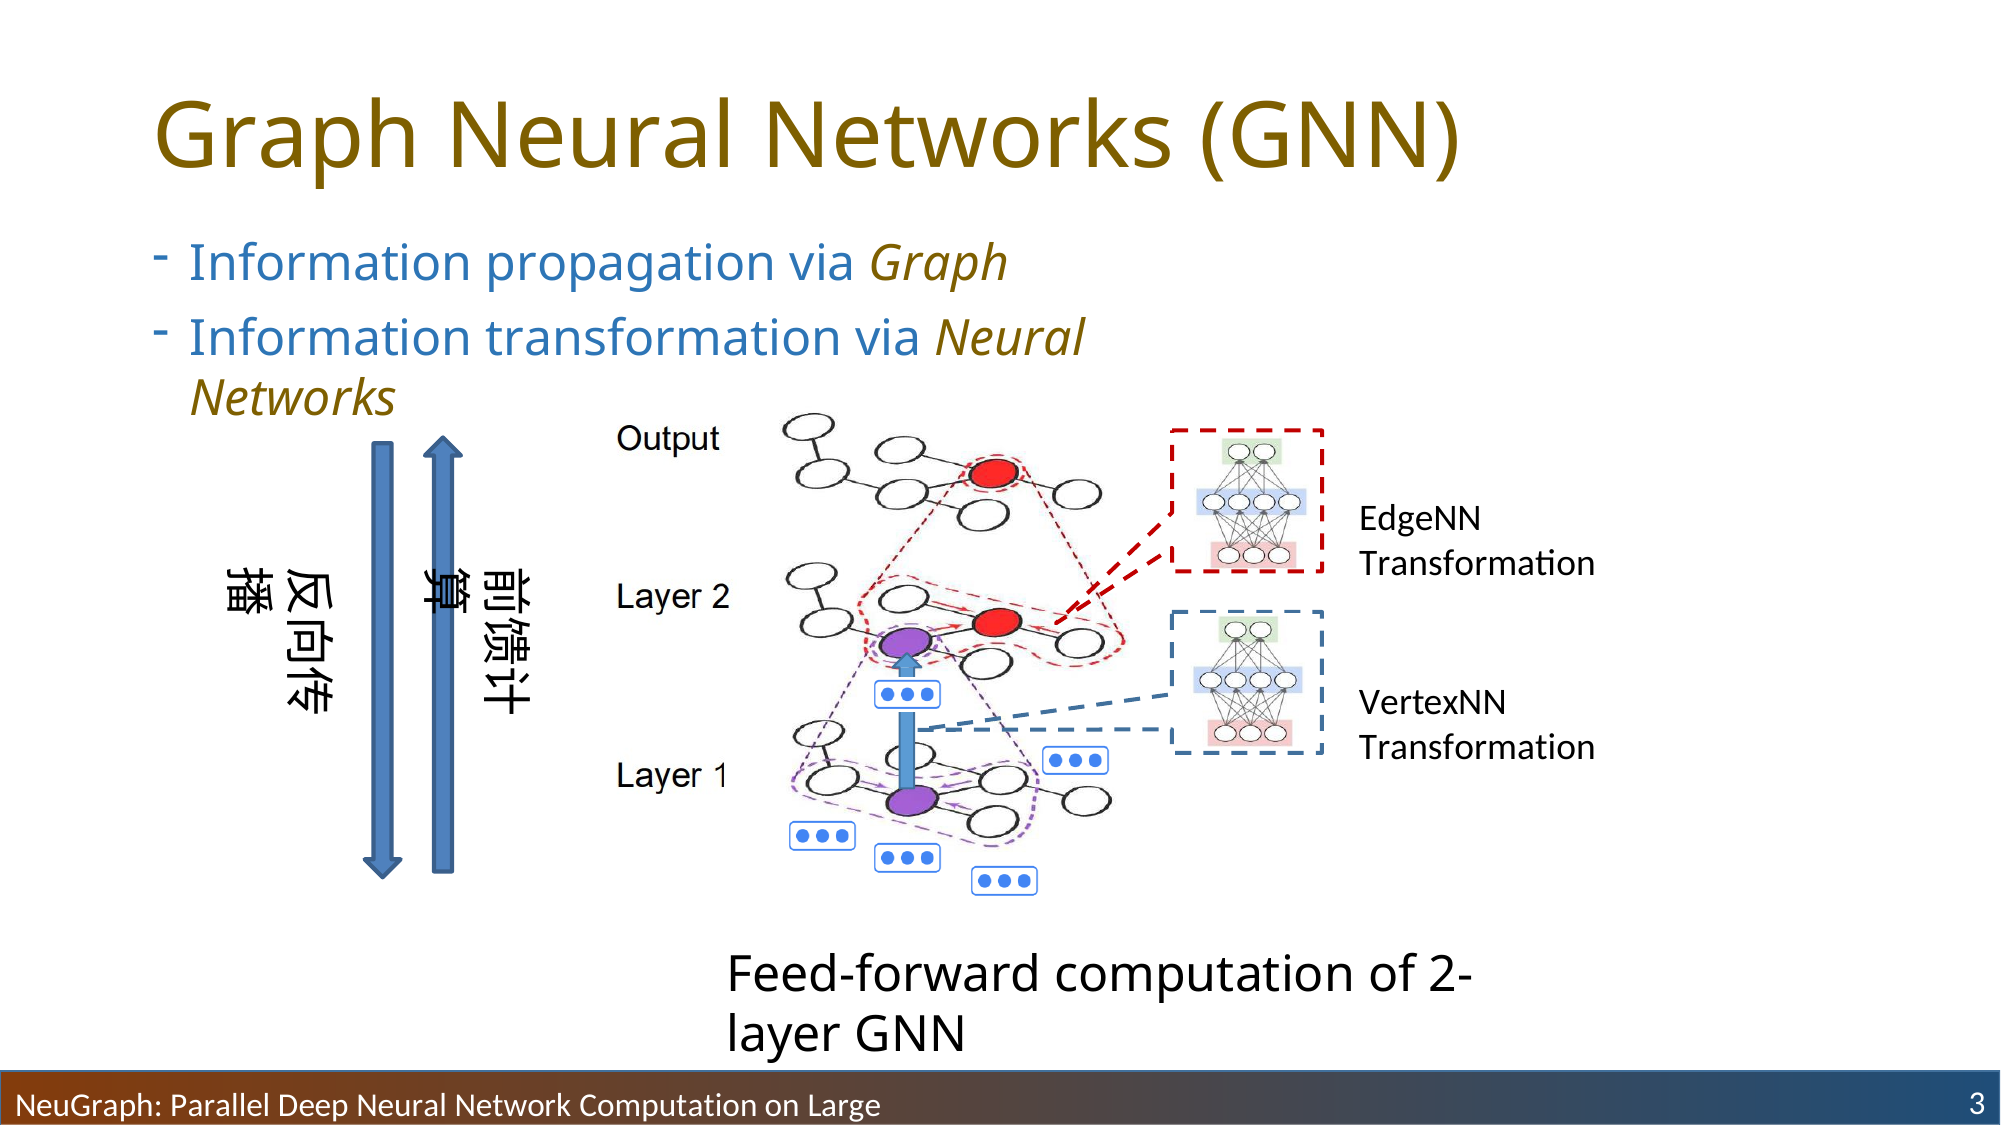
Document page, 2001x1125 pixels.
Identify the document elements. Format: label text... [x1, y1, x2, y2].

slide_number 3 [1947, 1081, 1988, 1125]
text_box [871, 840, 943, 876]
text_box [1055, 430, 1323, 624]
footer NeuGraph: Parallel Deep Neural Network Computation on Large Graphs [12, 1082, 985, 1125]
text_box [1190, 613, 1305, 747]
text_box [871, 677, 943, 712]
text_box [899, 712, 915, 789]
text_box [423, 435, 463, 874]
text_box VertexNN Transformation [1356, 676, 1747, 767]
text_box 反向传播 [258, 551, 350, 775]
text_box [892, 652, 922, 677]
text_box [917, 611, 1322, 753]
title Graph Neural Networks (GNN) [150, 75, 1850, 264]
text_box 前馈计算 [455, 551, 547, 775]
text_box [362, 441, 403, 880]
text_box [1193, 435, 1309, 569]
text_box [968, 863, 1040, 899]
text_box EdgeNN Transformation [1357, 492, 1724, 583]
text_box [1039, 743, 1111, 778]
text_box [601, 409, 754, 819]
picture [1, 1072, 1999, 1125]
text_box [753, 399, 1151, 864]
text_box Feed-forward computation of 2-layer GNN [724, 940, 1585, 1061]
text_box Information propagation via Graph Information transformation via Neural Networks [150, 230, 1155, 426]
text_box [786, 818, 858, 854]
